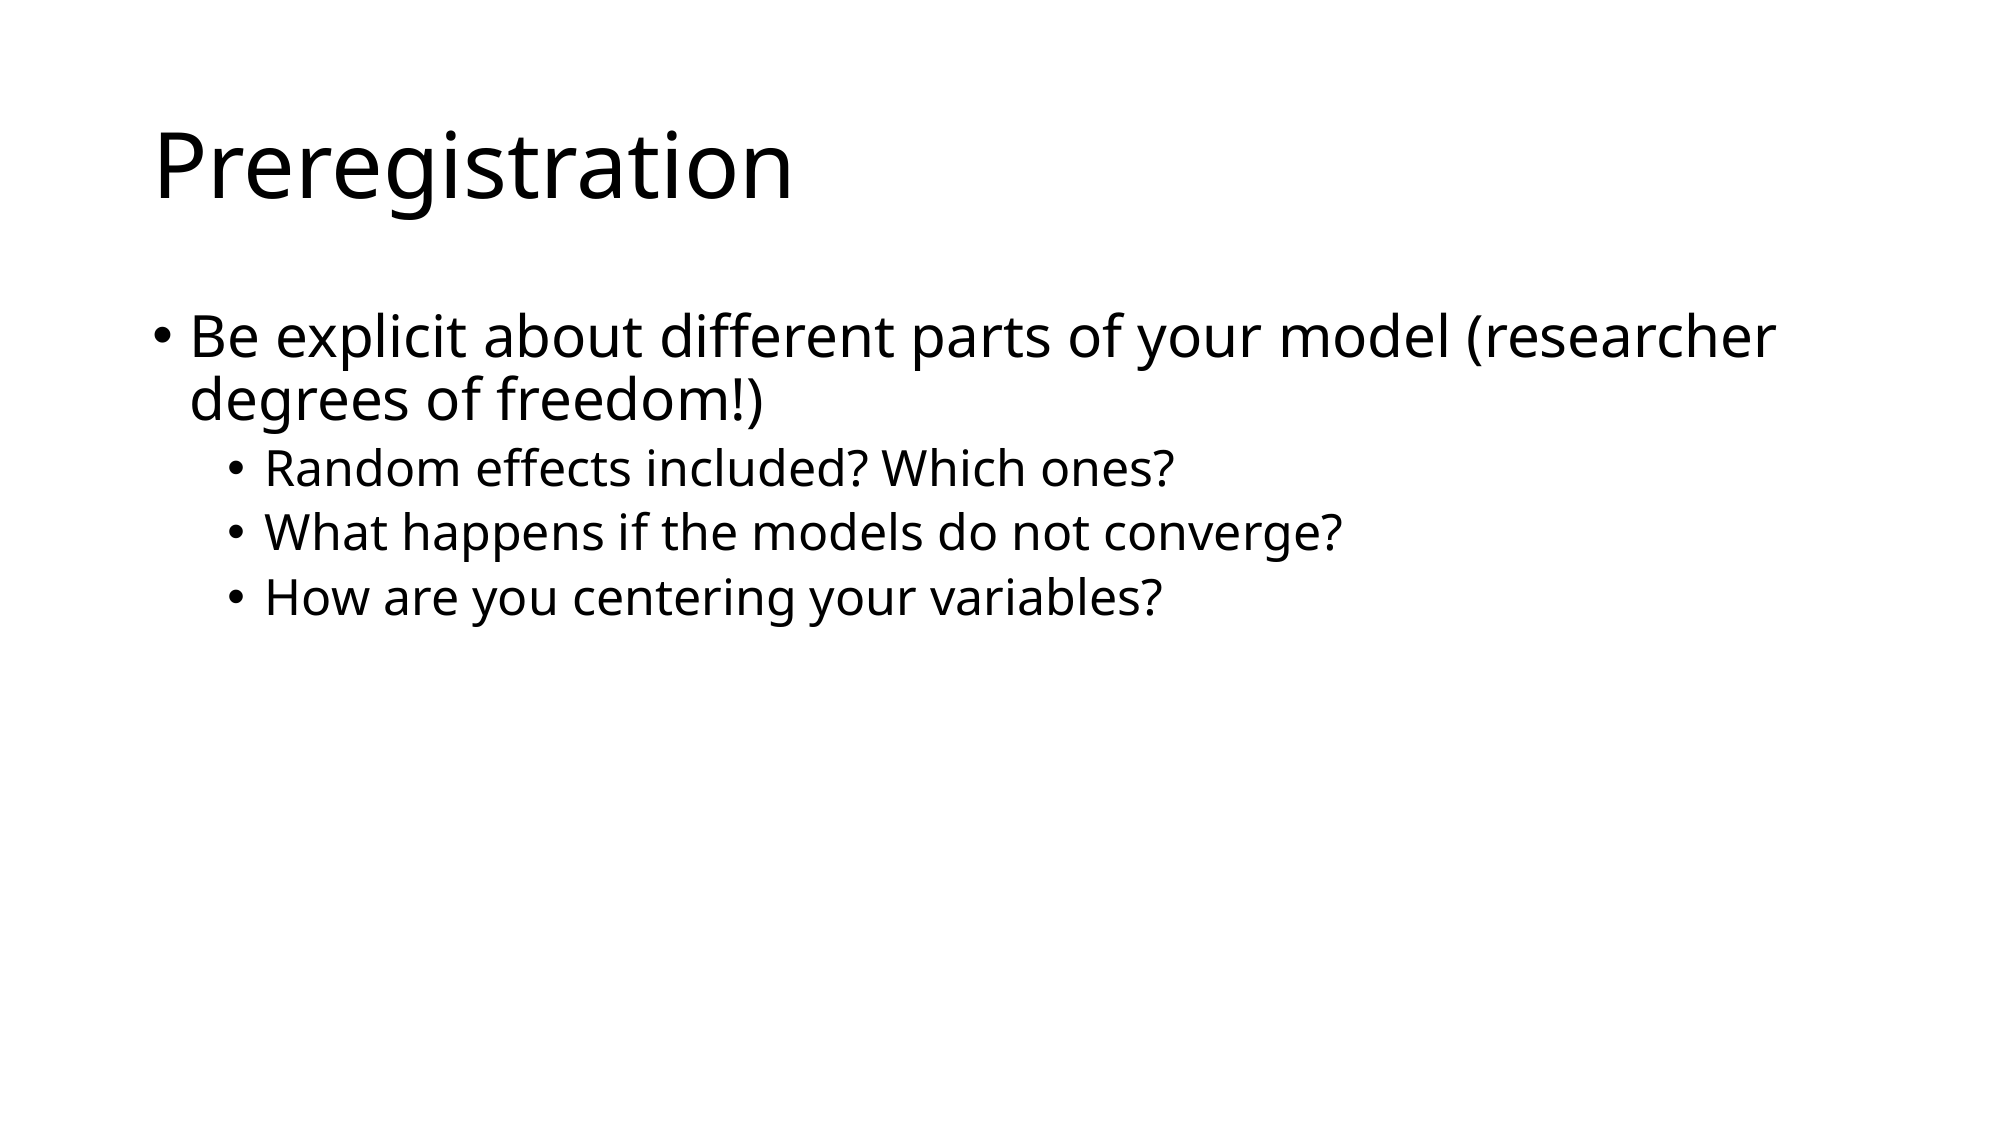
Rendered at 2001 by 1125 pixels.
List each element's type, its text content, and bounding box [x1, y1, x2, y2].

title Preregistration [137, 59, 1863, 278]
list Be explicit about different parts of your model (researcher degrees of freedom!) Random effects included? Which ones? What happens if the models do not converge? How are you centering your variables? [137, 299, 1863, 1014]
